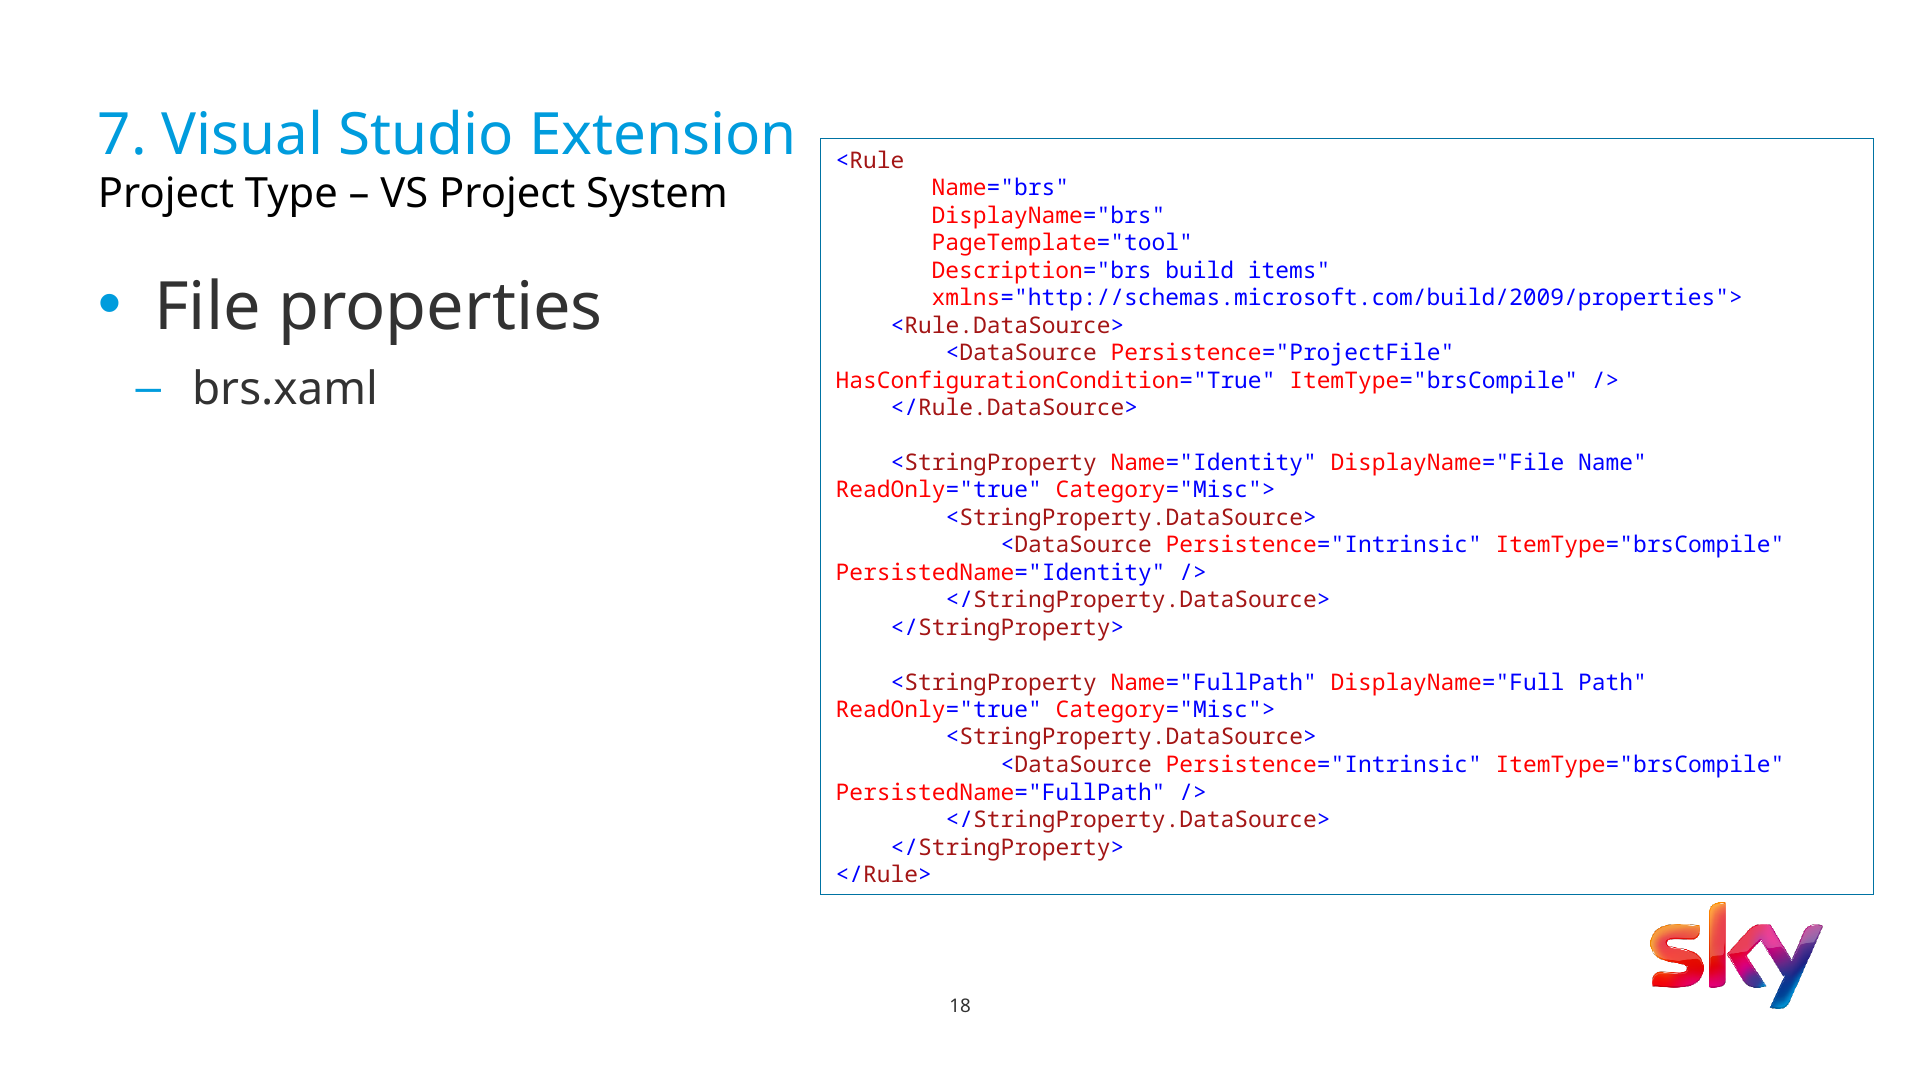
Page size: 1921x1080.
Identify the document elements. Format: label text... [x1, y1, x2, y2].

title 7. Visual Studio Extension Project Type – VS Project System [97, 95, 1823, 262]
picture [1650, 928, 1823, 1009]
list File properties brs.xaml [97, 262, 1823, 928]
text_box <Rule Name="brs" DisplayName="brs" PageTemplate="tool" Description="brs build items" xmlns="http://schemas.microsoft.com/build/2009/properties"> <Rule.DataSource> <DataSource Persistence="ProjectFile" HasConfigurationCondition="True" ItemType="brsCompile" /> </Rule.DataSource> <StringProperty Name="Identity" DisplayName="File Name" ReadOnly="true" Category="Misc"> <StringProperty.DataSource> <DataSource Persistence="Intrinsic" ItemType="brsCompile" PersistedName="Identity" /> </StringProperty.DataSource> </StringProperty> <StringProperty Name="FullPath" DisplayName="Full Path" ReadOnly="true" Category="Misc"> <StringProperty.DataSource> <DataSource Persistence="Intrinsic" ItemType="brsCompile" PersistedName="FullPath" /> </StringProperty.DataSource> </StringProperty> </Rule> [820, 138, 1874, 895]
